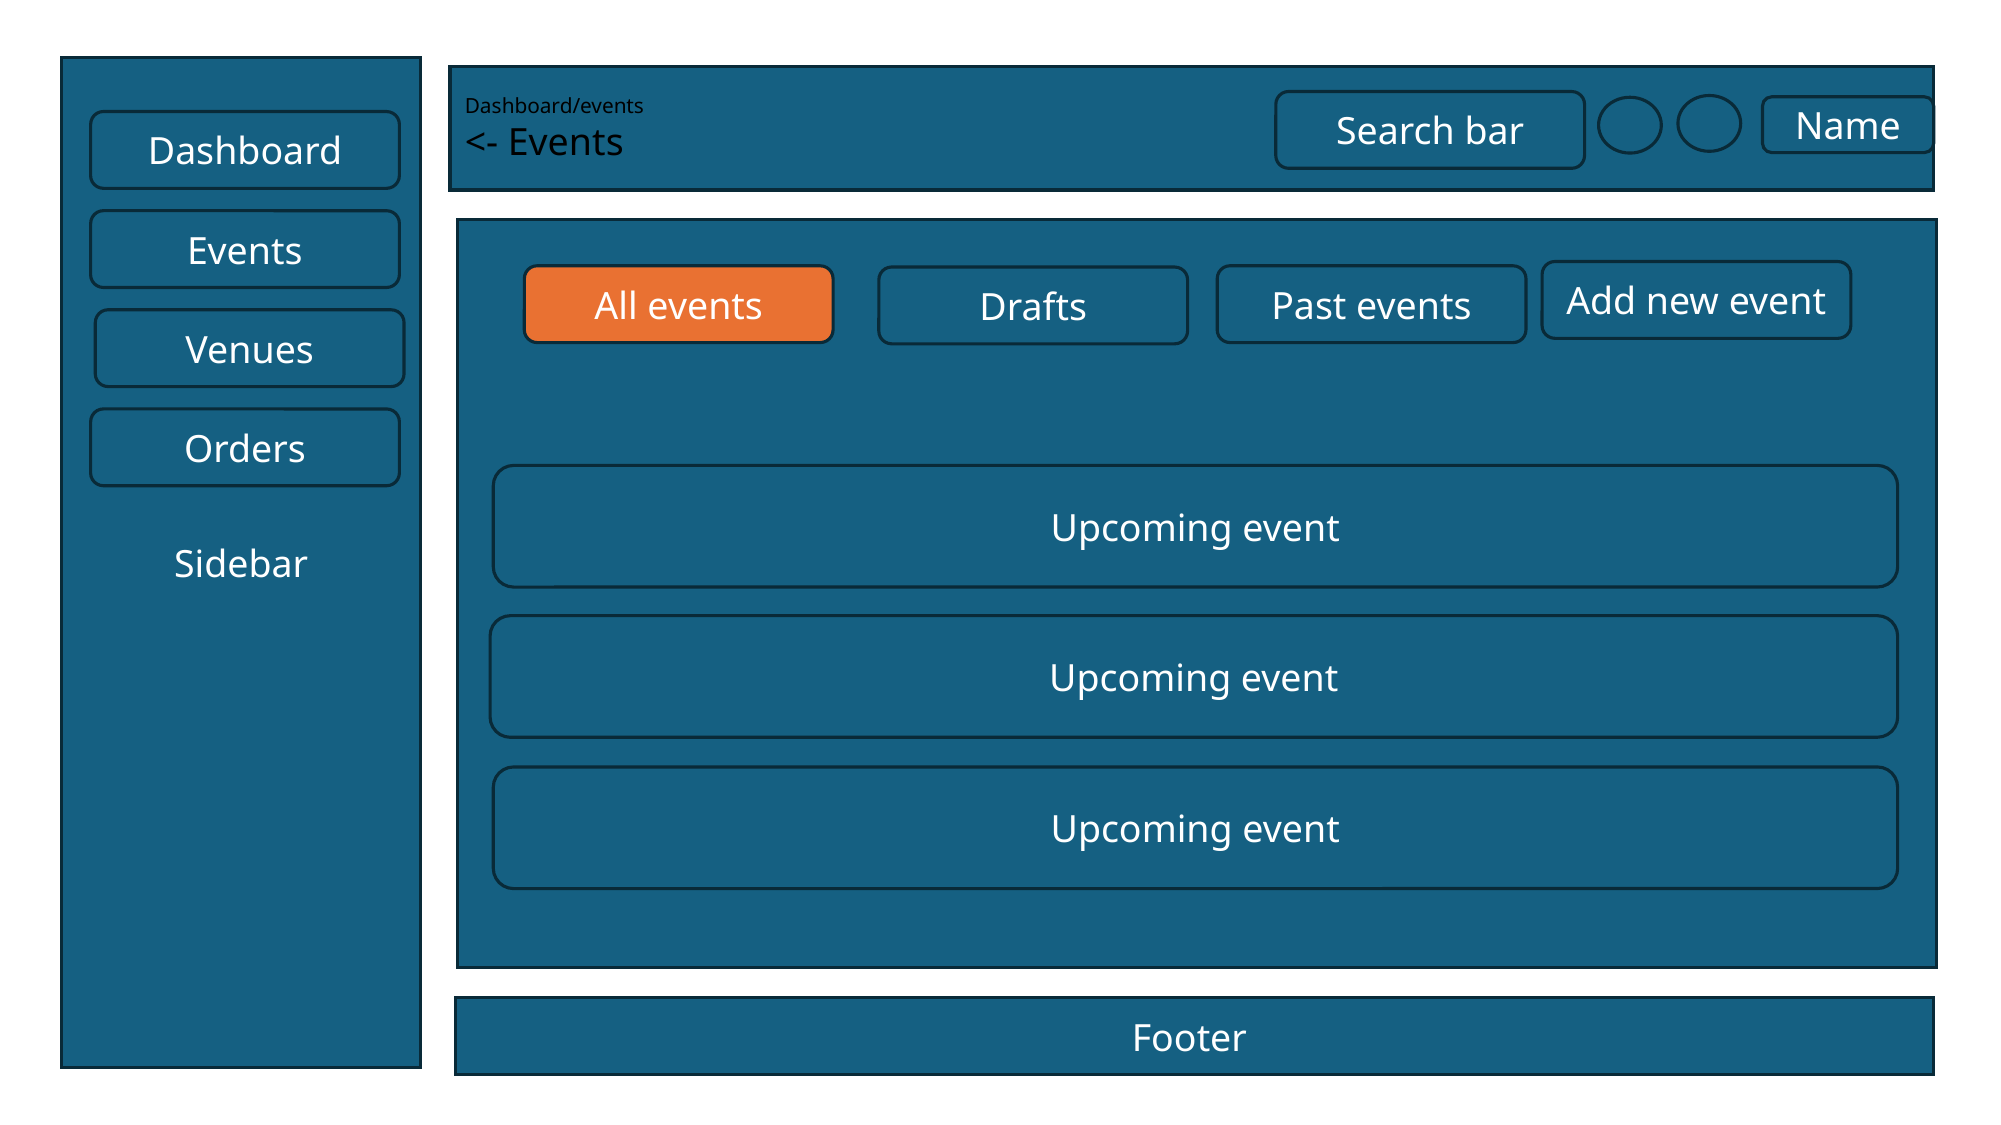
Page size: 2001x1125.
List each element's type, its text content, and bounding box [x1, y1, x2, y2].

text_box Add new event [1540, 259, 1853, 340]
text_box Dashboard [89, 109, 401, 190]
text_box [1676, 93, 1743, 153]
text_box Events [89, 209, 401, 290]
text_box Upcoming event [491, 463, 1900, 589]
text_box Footer [454, 996, 1935, 1076]
text_box Venues [93, 308, 406, 389]
text_box Upcoming event [491, 765, 1900, 891]
text_box Orders [89, 407, 401, 488]
text_box Sidebar [60, 56, 422, 1069]
text_box Search bar [1274, 89, 1587, 170]
text_box All events [522, 264, 835, 345]
text_box Dashboard/events <- Events [448, 65, 1935, 192]
text_box [456, 218, 1938, 969]
text_box [1596, 95, 1663, 155]
text_box Drafts [877, 265, 1190, 346]
text_box Upcoming event [488, 614, 1900, 739]
text_box Name [1760, 95, 1936, 155]
text_box Past events [1215, 264, 1528, 345]
